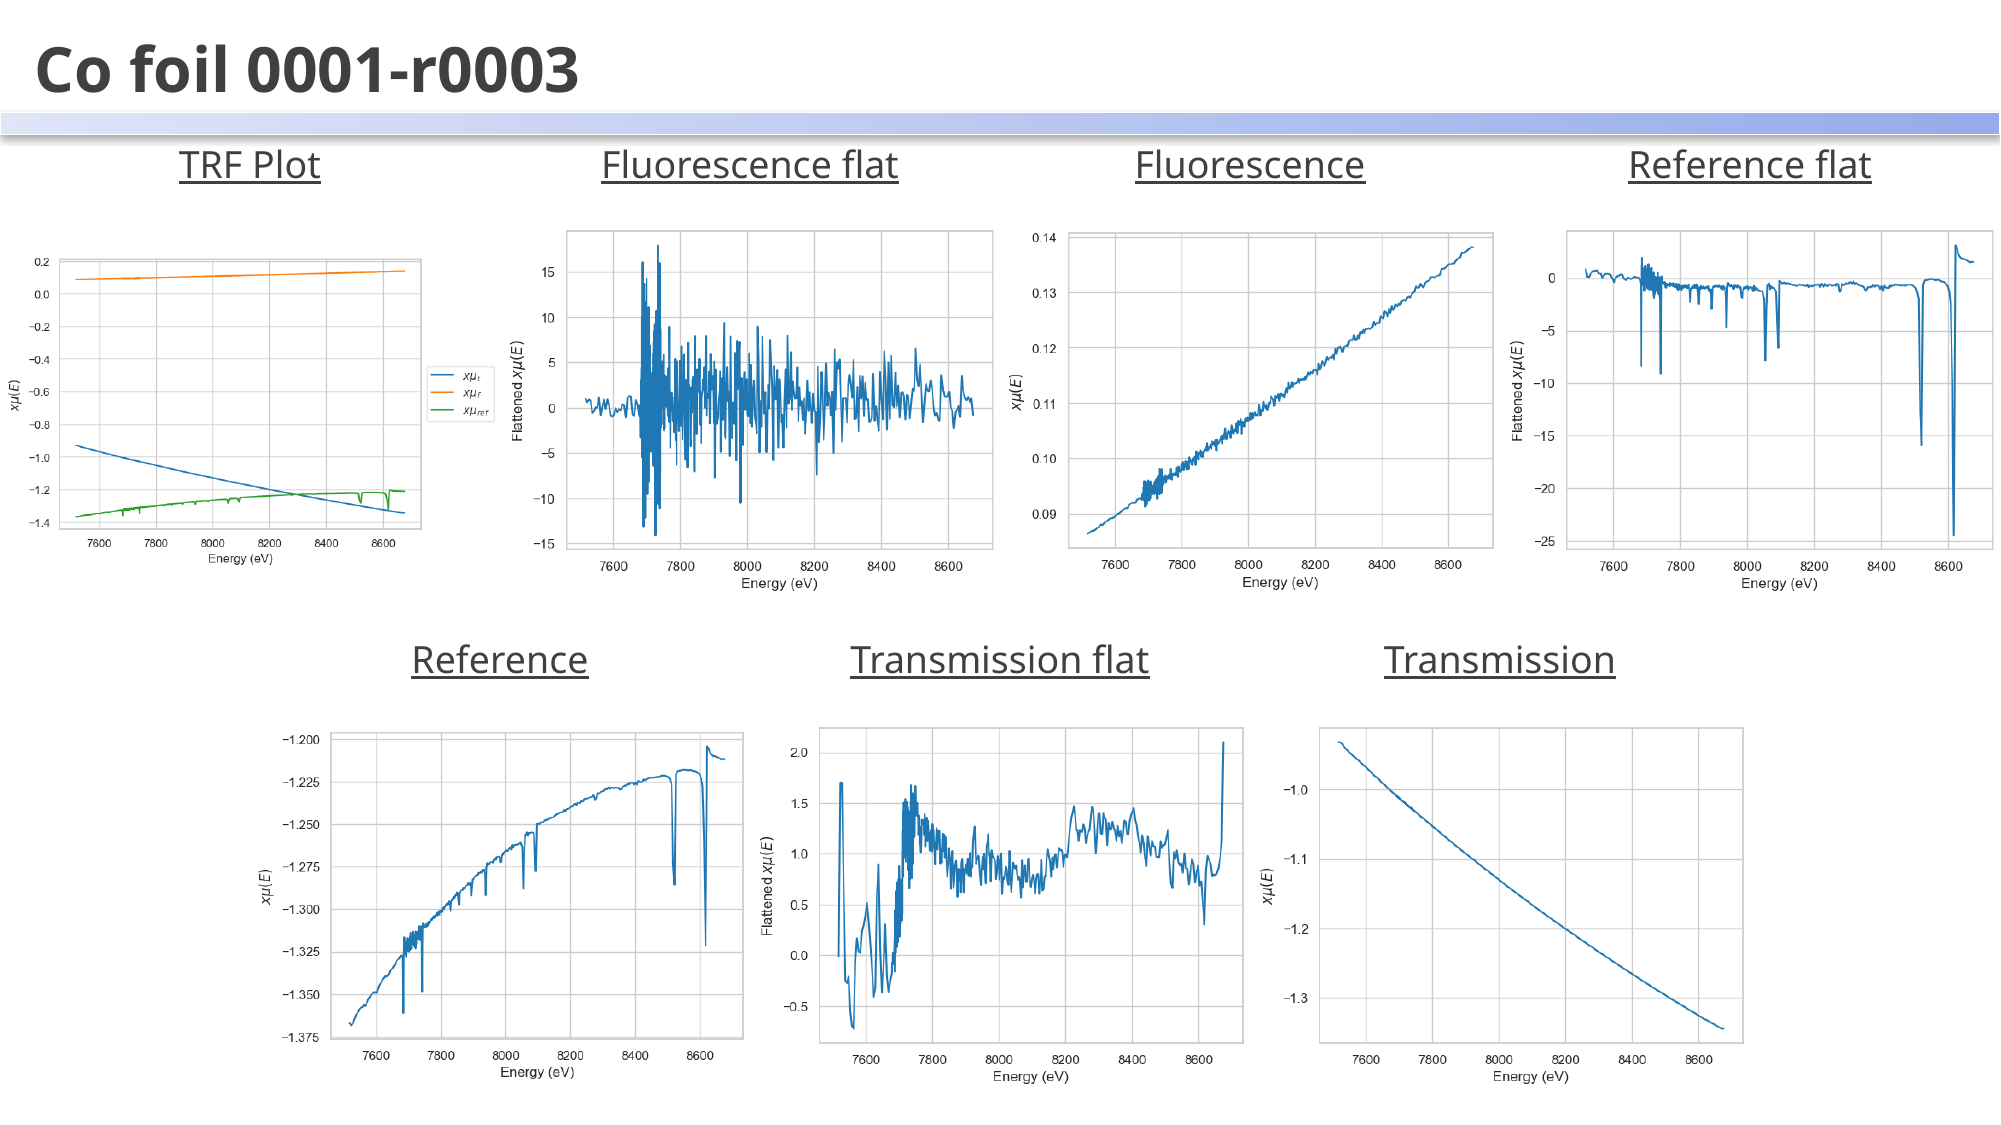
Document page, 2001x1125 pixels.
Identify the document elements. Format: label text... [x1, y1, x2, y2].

picture [249, 718, 1751, 1093]
text_box Co foil 0001-r0003 [20, 22, 1920, 111]
text_box Fluorescence [999, 133, 1500, 193]
text_box Transmission flat [750, 628, 1250, 688]
text_box Reference [249, 628, 750, 688]
text_box Fluorescence flat [500, 133, 999, 193]
text_box Reference flat [1500, 133, 2000, 193]
text_box Transmission [1250, 628, 1750, 688]
picture [0, 222, 2000, 599]
text_box TRF Plot [0, 133, 500, 193]
text_box [0, 112, 2000, 133]
